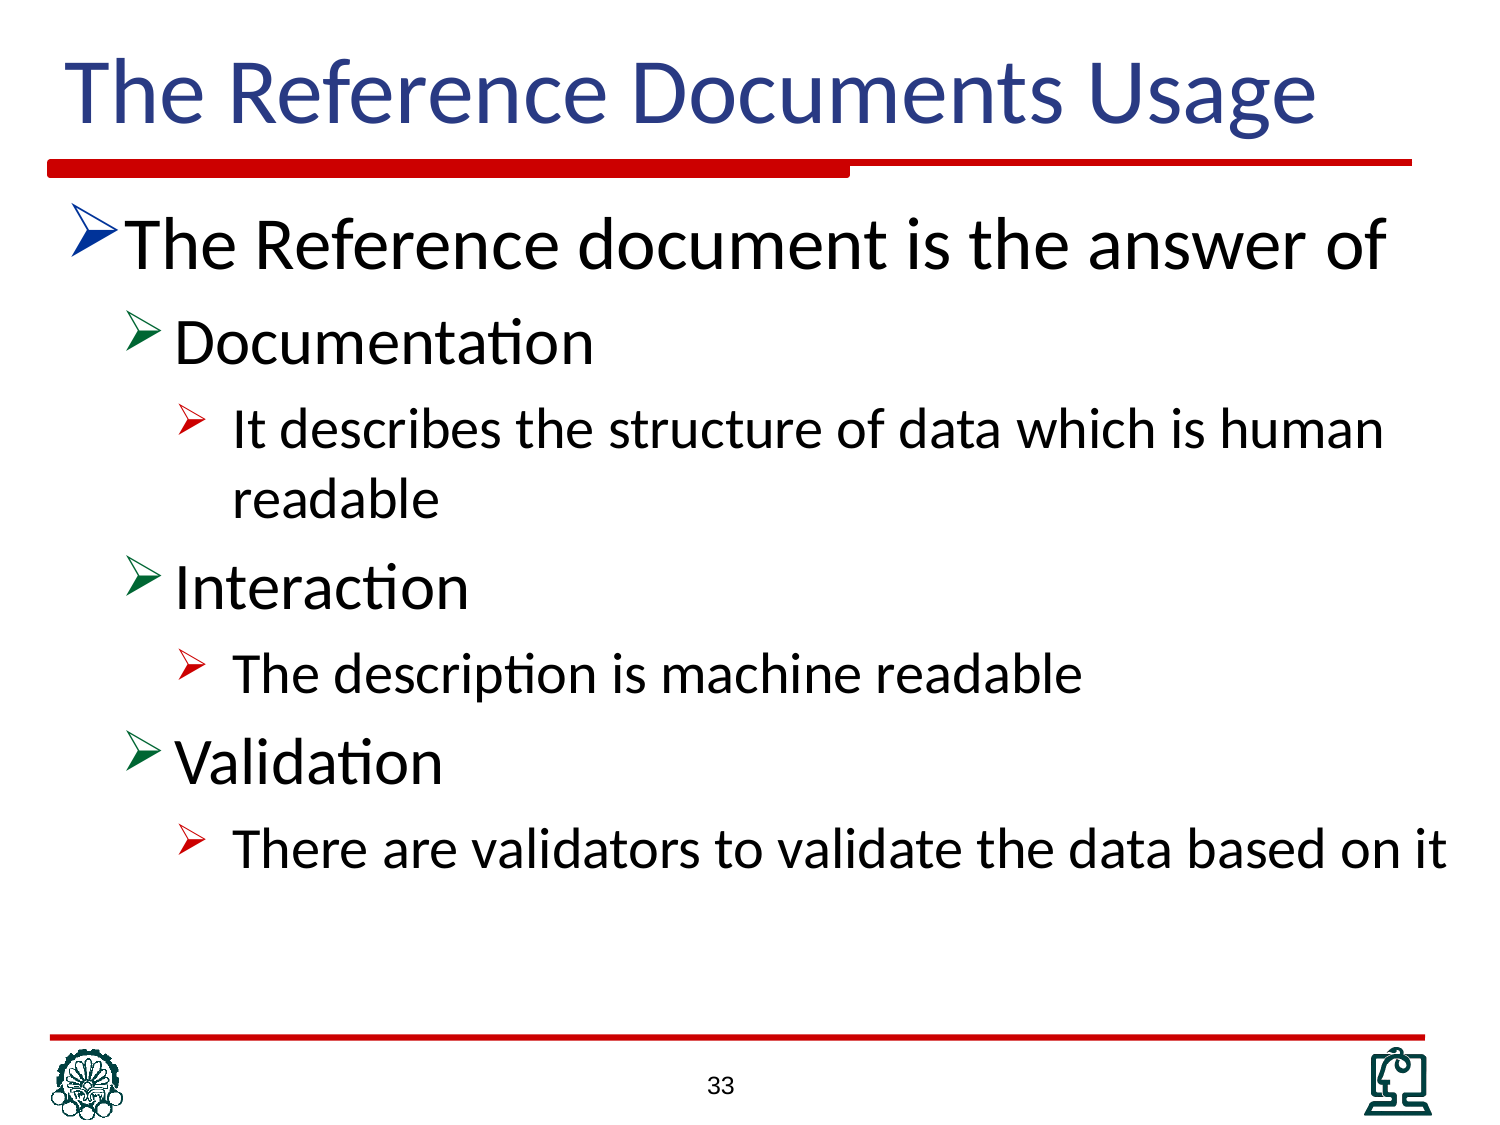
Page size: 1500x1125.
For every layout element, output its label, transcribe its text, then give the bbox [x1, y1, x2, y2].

text_box The Reference document is the answer of Documentation It describes the structure of data which is human readable Interaction The description is machine readable Validation There are validators to validate the data based on it [49, 187, 1500, 1038]
picture [50, 1047, 125, 1122]
text_box The Reference Documents Usage [49, 24, 1438, 150]
text_box 33 [649, 1062, 750, 1103]
picture [1362, 1045, 1438, 1119]
